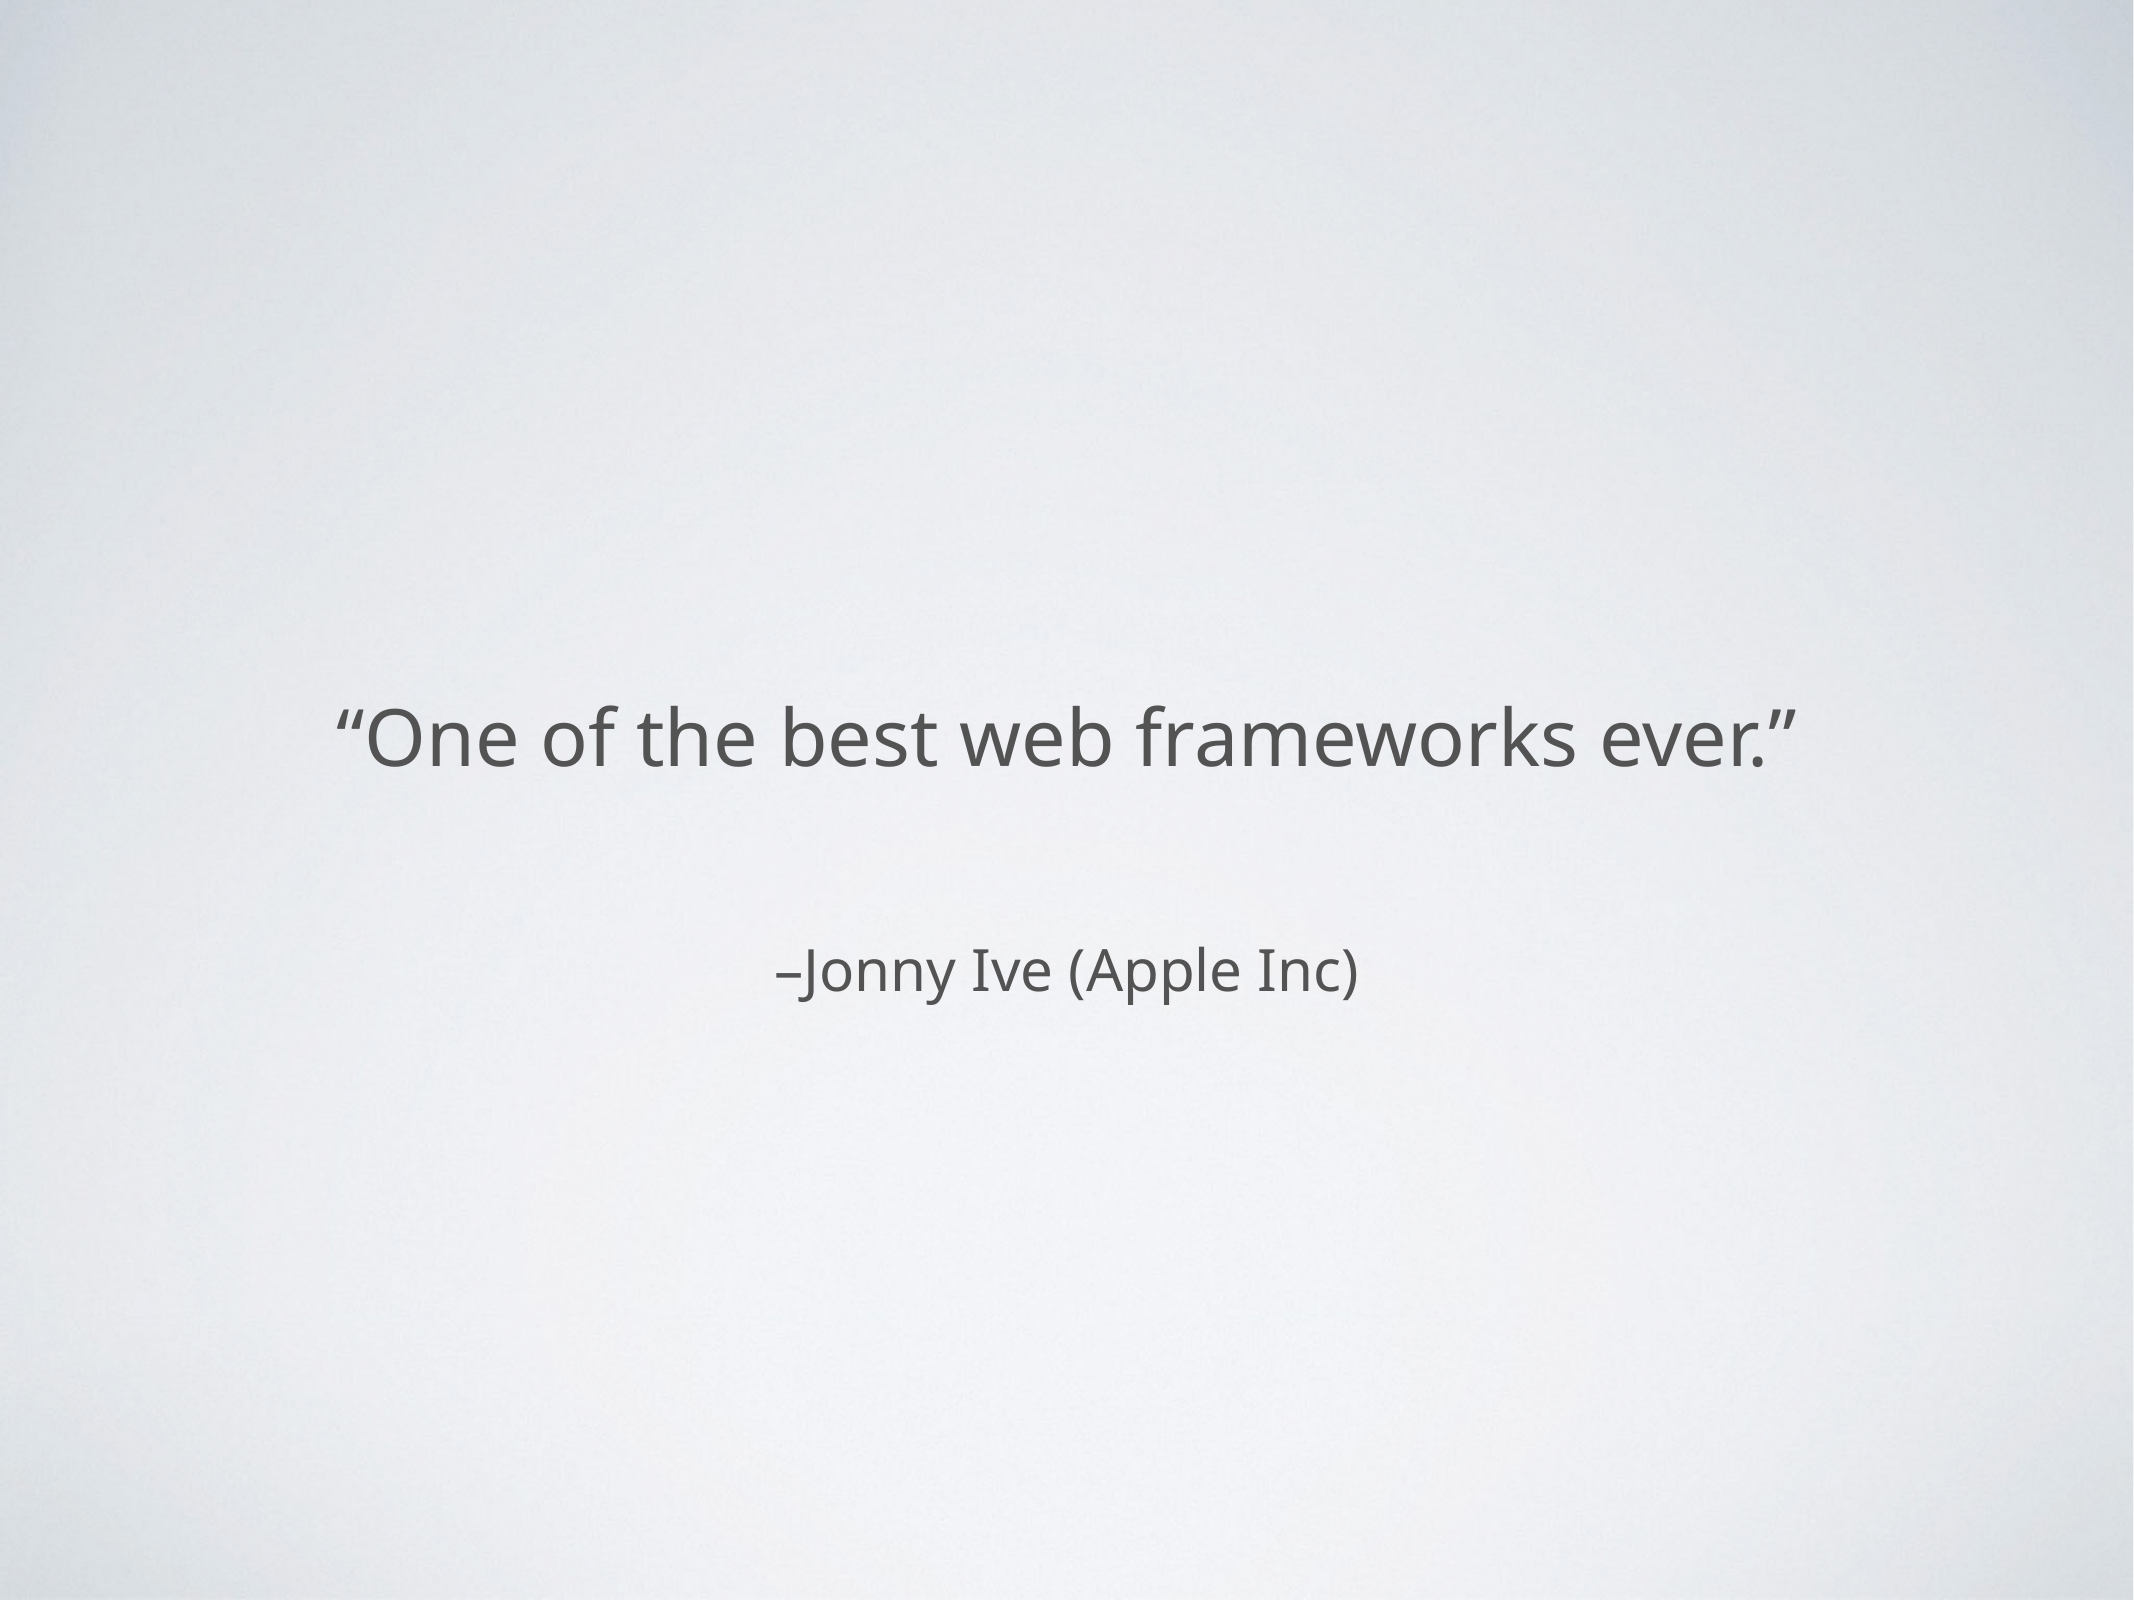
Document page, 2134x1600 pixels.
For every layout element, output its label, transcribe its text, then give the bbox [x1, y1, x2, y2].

text_box –Jonny Ive (Apple Inc) [208, 933, 1925, 1004]
text_box “One of the best web frameworks ever.” [208, 686, 1925, 782]
picture [0, 0, 2134, 1600]
